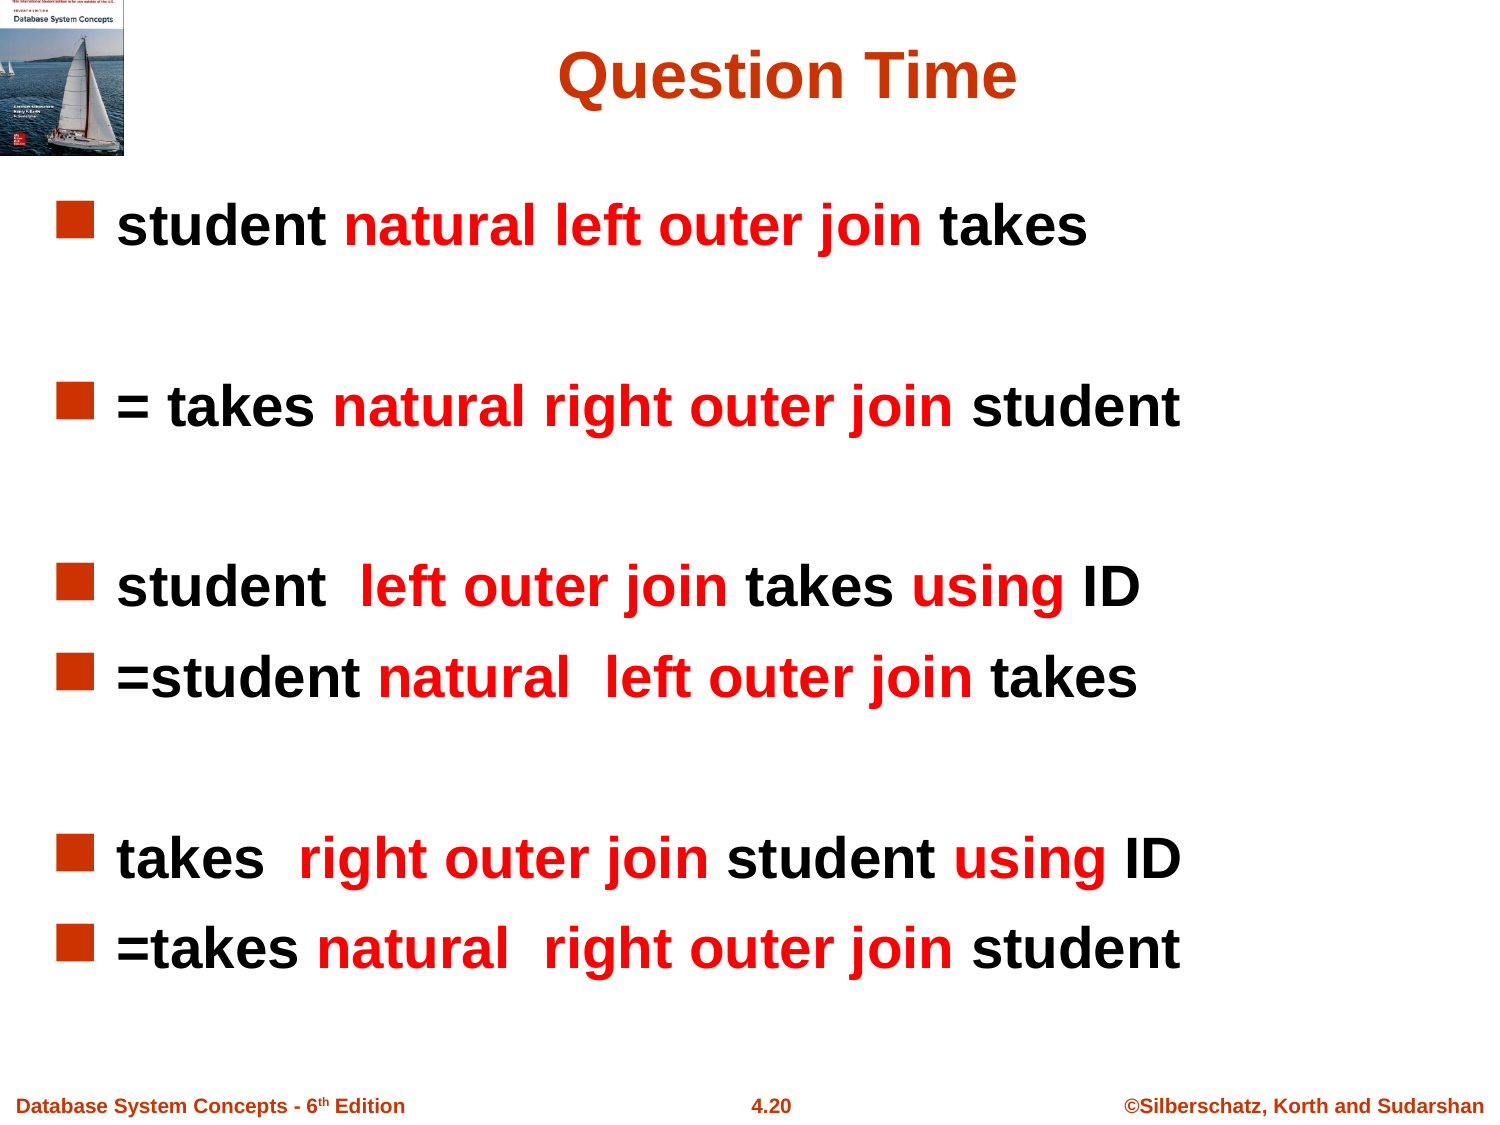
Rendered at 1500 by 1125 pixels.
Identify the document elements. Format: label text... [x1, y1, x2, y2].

list student natural left outer join takes = takes natural right outer join student student left outer join takes using ID =student natural left outer join takes takes right outer join student using ID =takes natural right outer join student [45, 179, 1443, 984]
title Question Time [125, 18, 1452, 120]
picture [0, 0, 124, 156]
